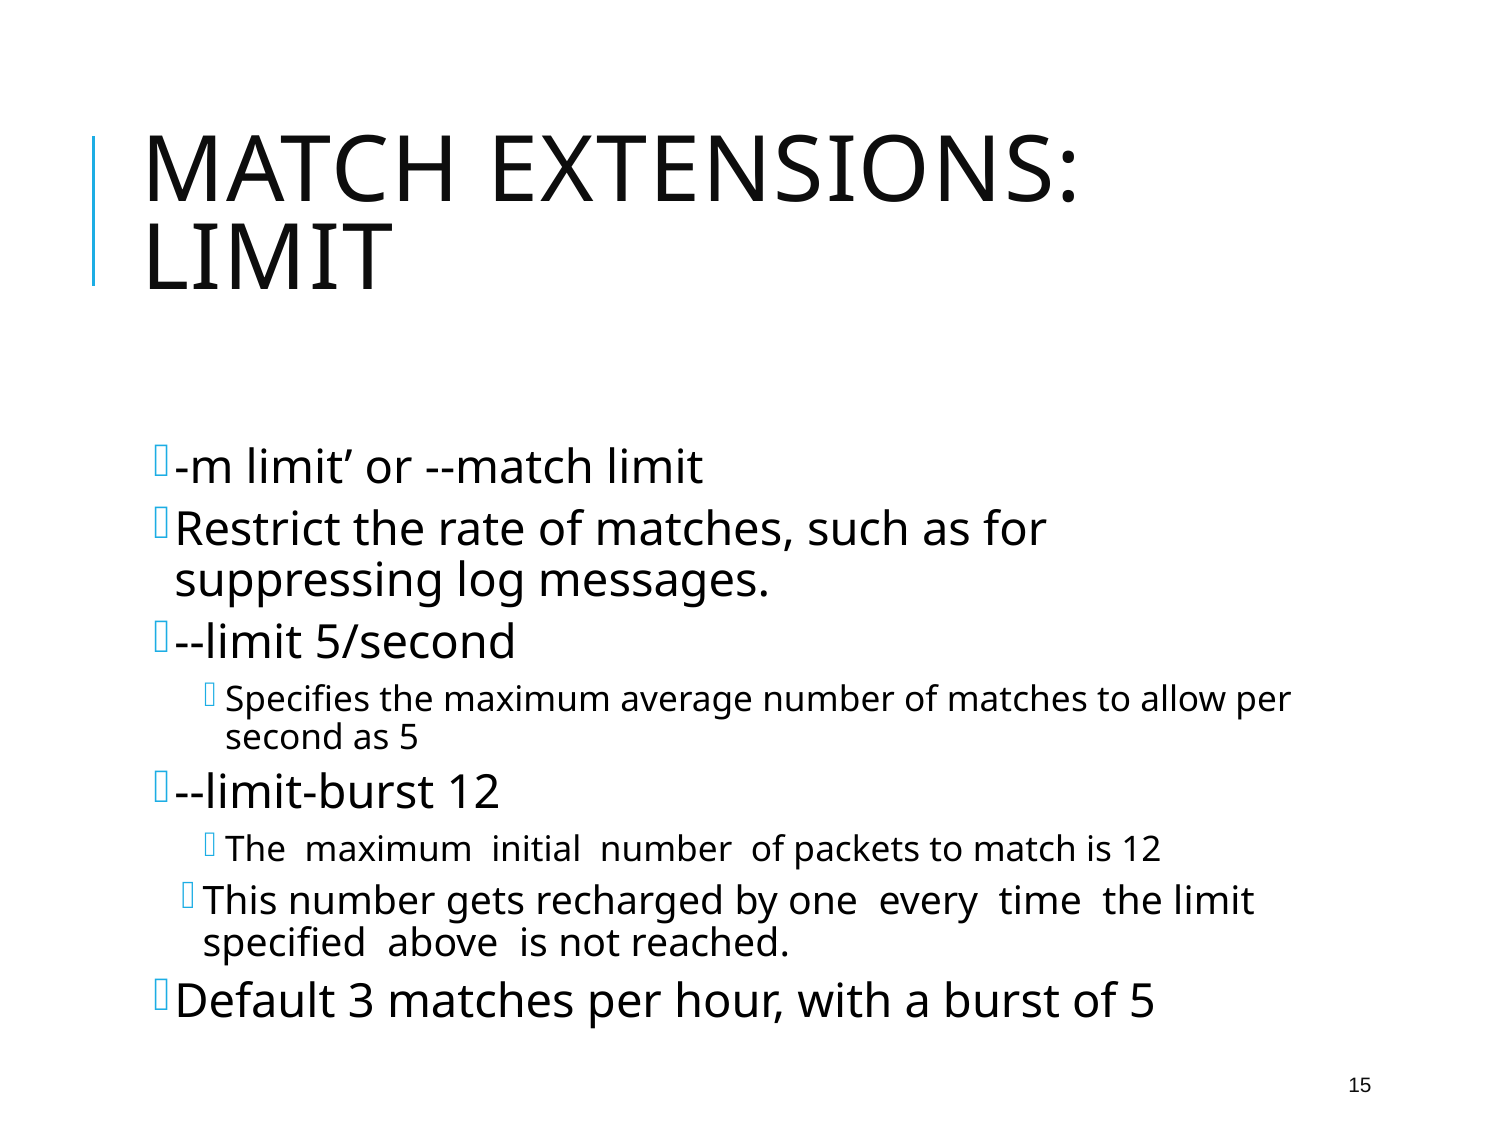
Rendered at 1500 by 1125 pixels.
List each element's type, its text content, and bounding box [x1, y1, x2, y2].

slide_number 15 [1333, 1061, 1454, 1107]
list -m limit’ or --match limit Restrict the rate of matches, such as for suppressing log messages. --limit 5/second Specifies the maximum average number of matches to allow per second as 5 --limit-burst 12 The maximum initial number of packets to match is 12 This number gets recharged by one every time the limit specified above is not reached. Default 3 matches per hour, with a burst of 5 [126, 375, 1322, 1035]
title Match Extensions: Limit [126, 96, 1322, 342]
